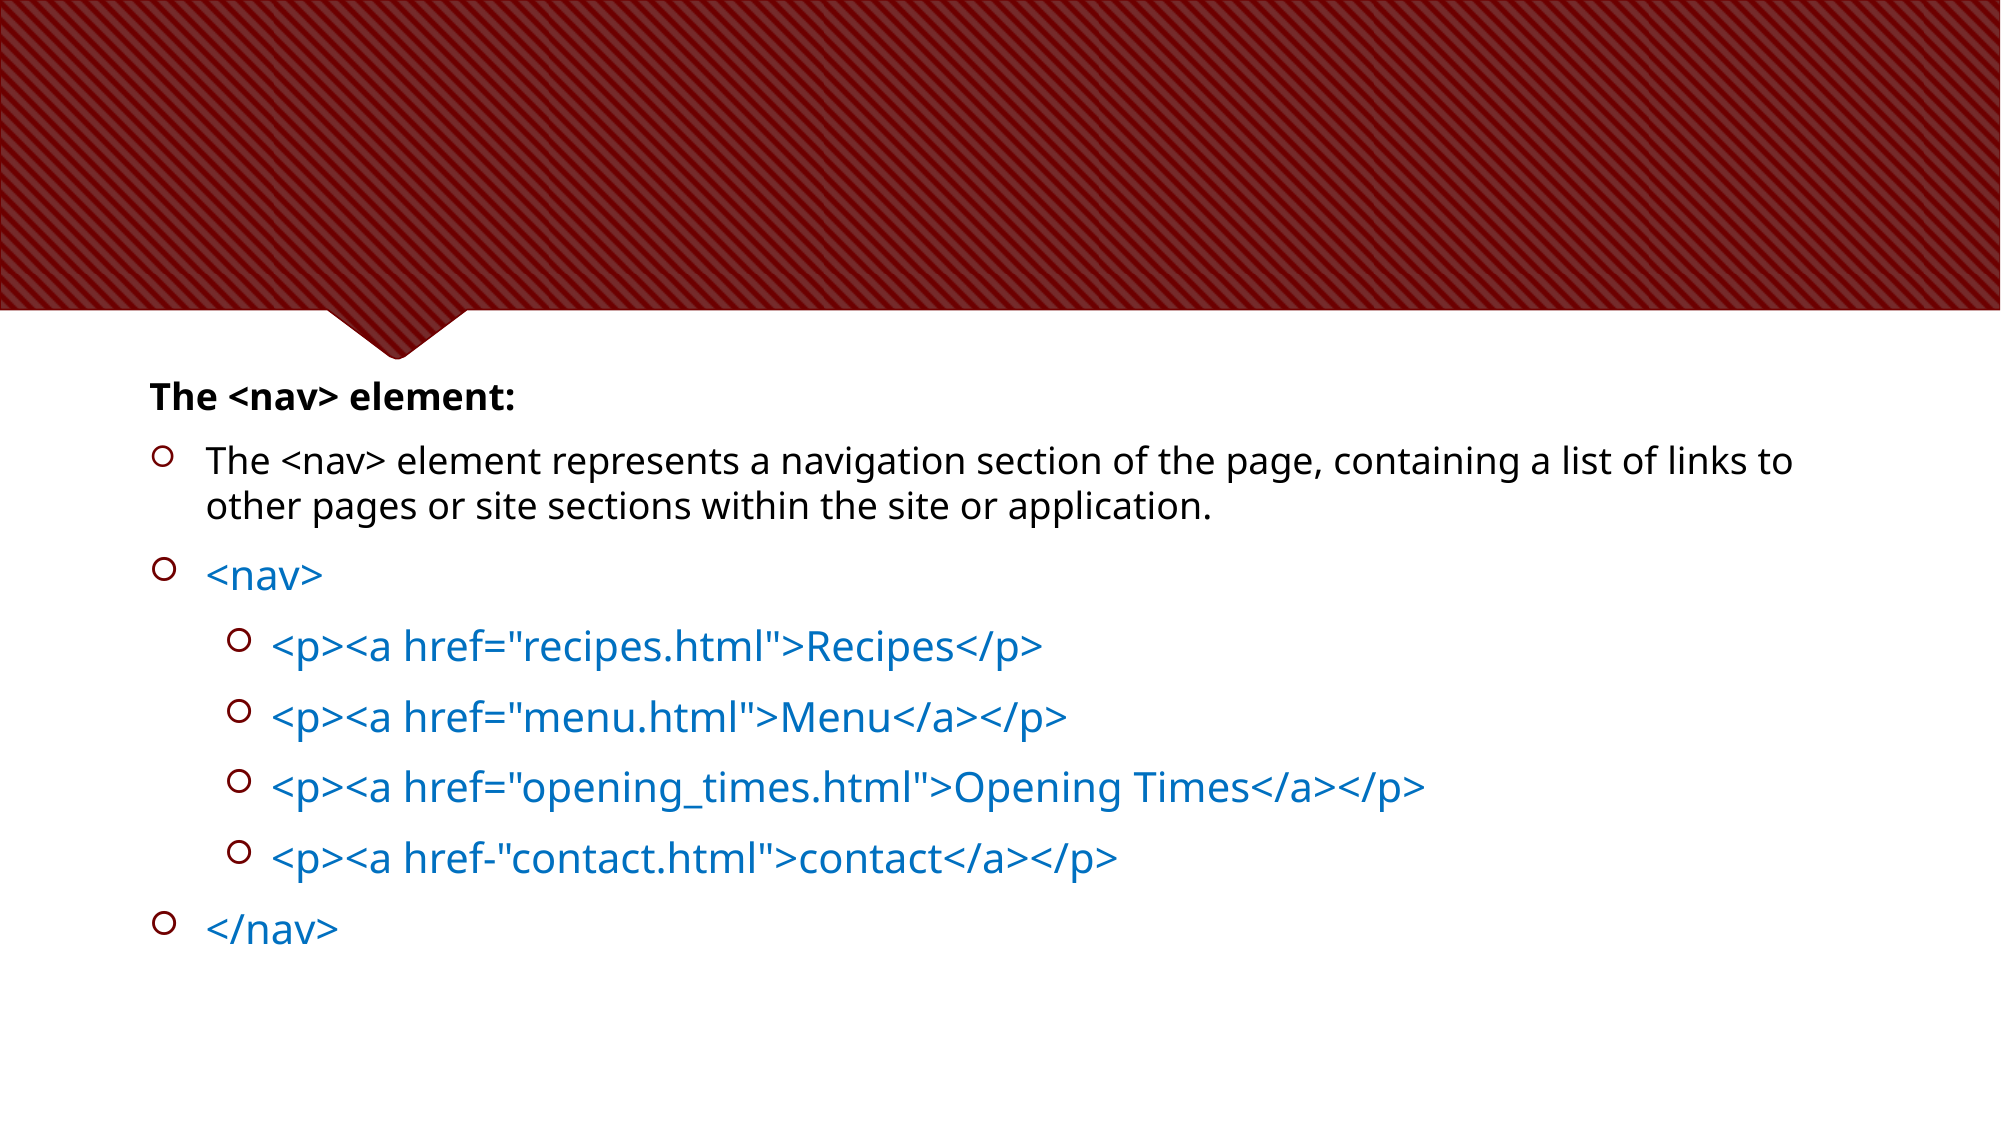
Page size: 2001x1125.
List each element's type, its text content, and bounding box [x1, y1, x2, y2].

list The <nav> element: The <nav> element represents a navigation section of the page, containing a list of links to other pages or site sections within the site or application. <nav> <p><a href="recipes.html">Recipes</p> <p><a href="menu.html">Menu</a></p> <p><a href="opening_times.html">Opening Times</a></p> <p><a href-"contact.html">contact</a></p> </nav> [134, 364, 1866, 962]
